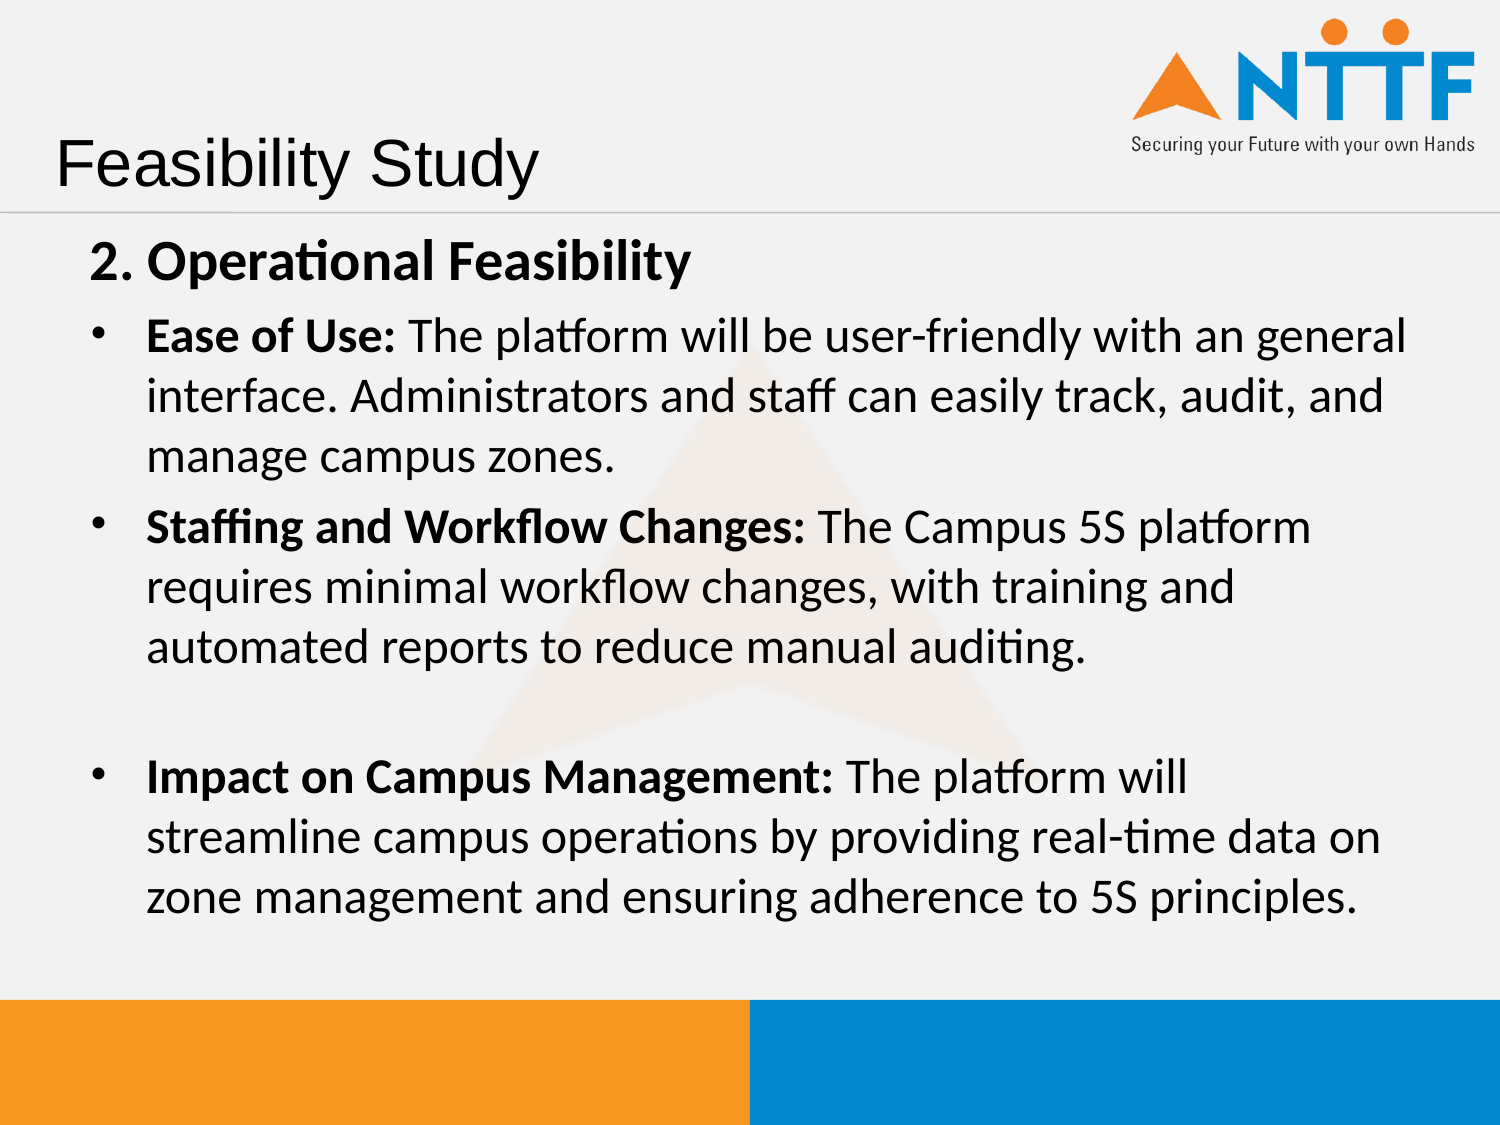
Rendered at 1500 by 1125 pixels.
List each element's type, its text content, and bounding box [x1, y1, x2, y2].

picture [0, 0, 1500, 211]
list 2. Operational Feasibility Ease of Use: The platform will be user-friendly with an general interface. Administrators and staff can easily track, audit, and manage campus zones. Staffing and Workflow Changes: The Campus 5S platform requires minimal workflow changes, with training and automated reports to reduce manual auditing. Impact on Campus Management: The platform will streamline campus operations by providing real-time data on zone management and ensuring adherence to 5S principles. [74, 207, 1426, 990]
title Feasibility Study [40, 112, 1062, 206]
picture [0, 214, 1500, 999]
